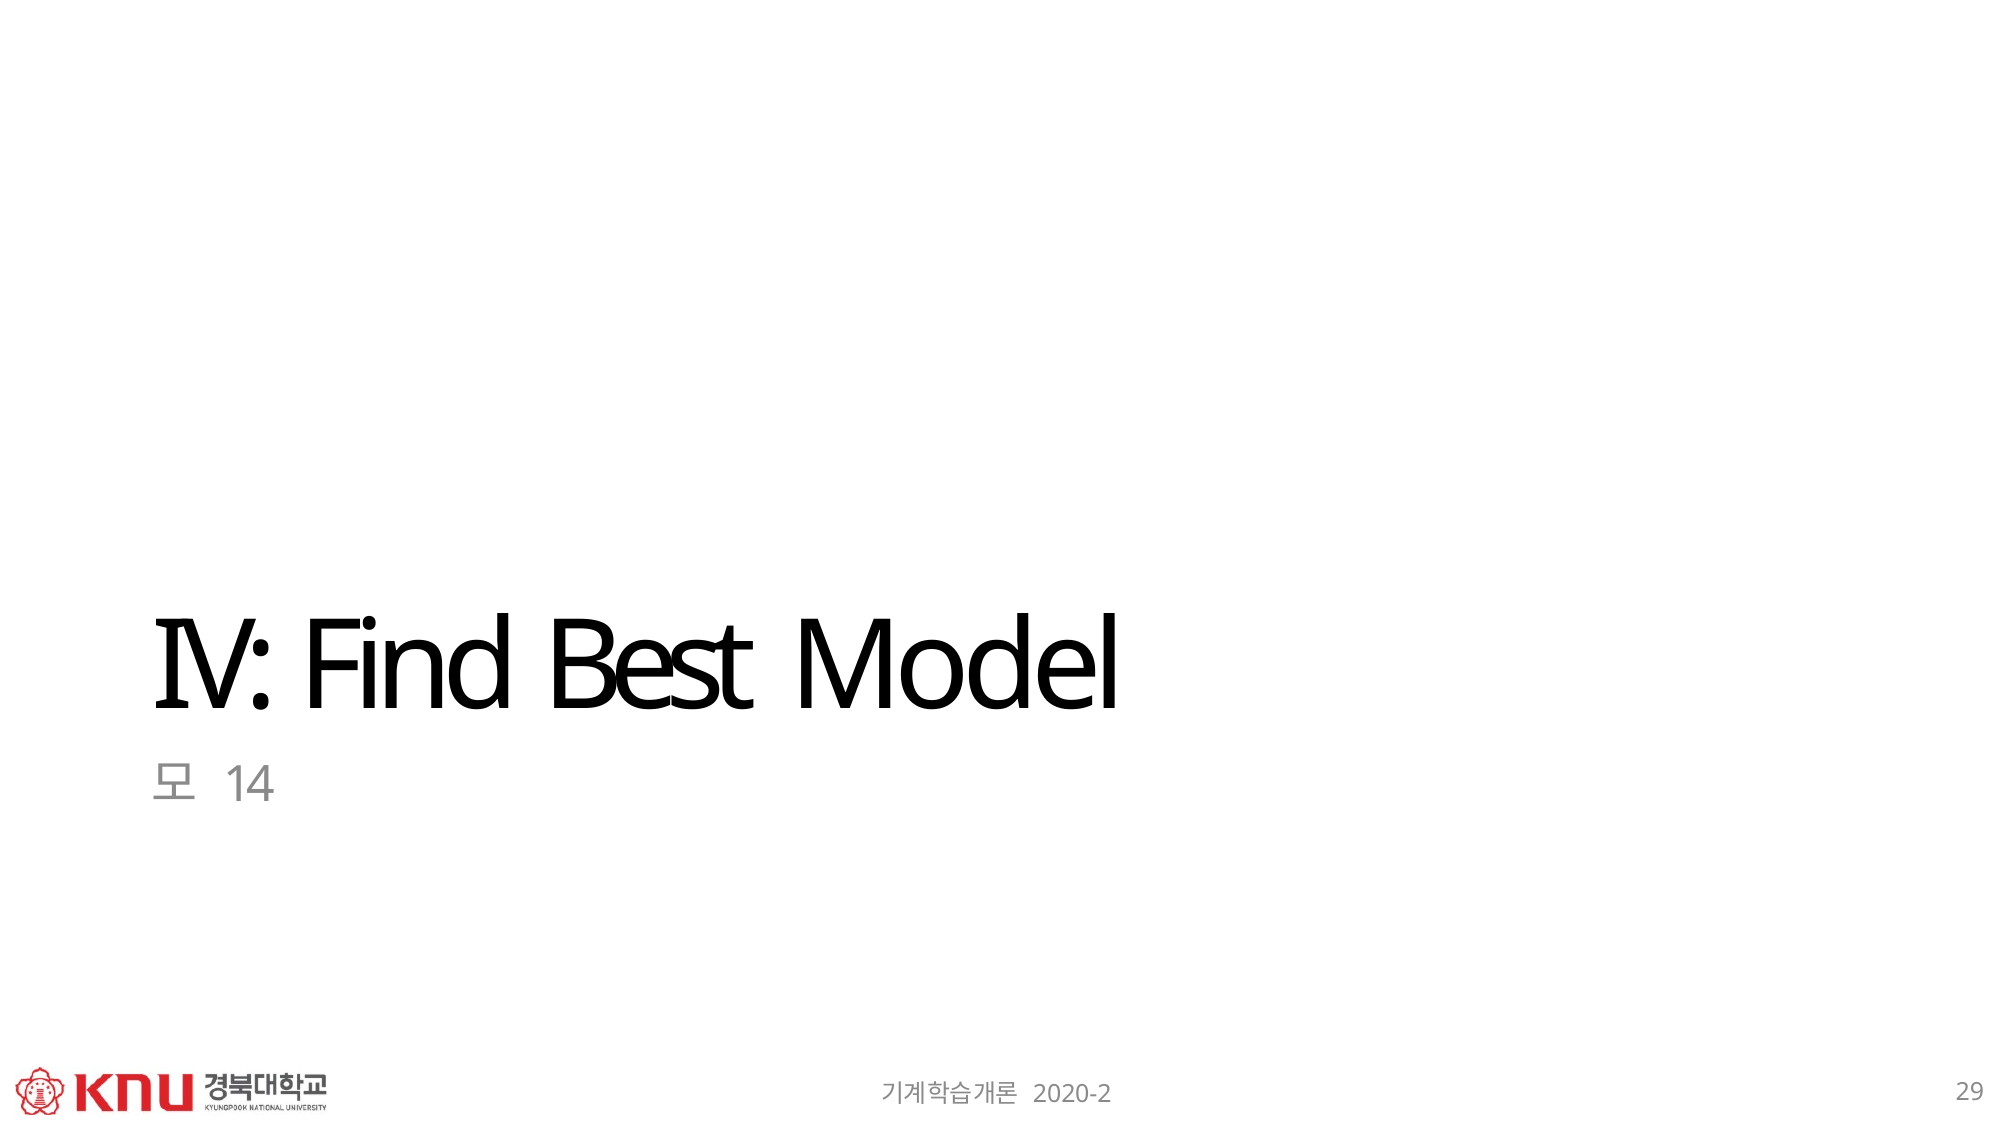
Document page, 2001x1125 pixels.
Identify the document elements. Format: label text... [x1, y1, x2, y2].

slide_number 29 [1949, 1071, 1990, 1125]
picture [15, 1067, 327, 1115]
text_box IV: Find Best Model 모 14 [149, 536, 1280, 812]
footer 기계학습개론 2020-2 [878, 1073, 1121, 1125]
